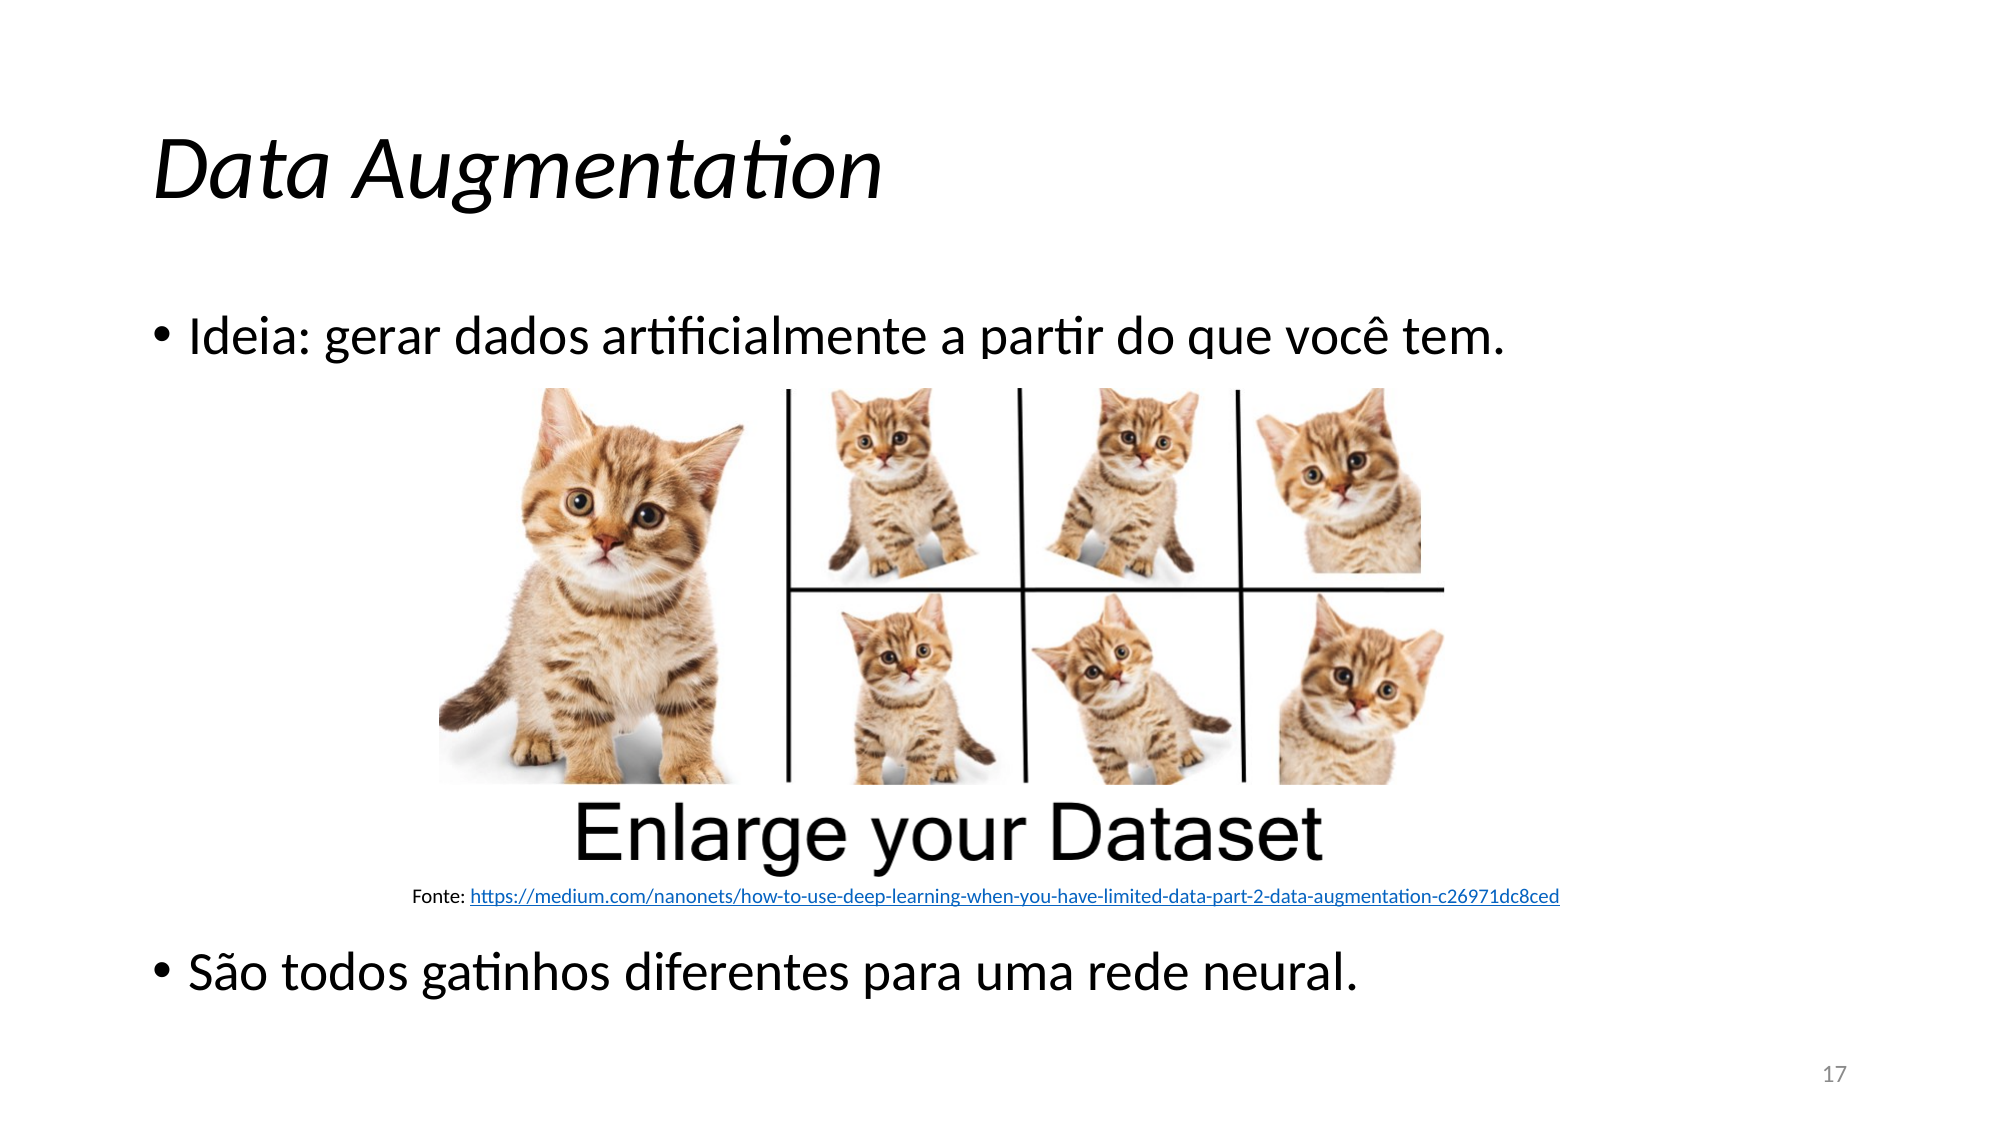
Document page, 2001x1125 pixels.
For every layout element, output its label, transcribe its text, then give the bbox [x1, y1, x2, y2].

title Data Augmentation [137, 59, 1863, 278]
text_box Fonte: https://medium.com/nanonets/how-to-use-deep-learning-when-you-have-limited-data-part-2-data-augmentation-c26971dc8ced [397, 875, 1603, 941]
picture [439, 359, 1460, 878]
slide_number 17 [1412, 1042, 1863, 1103]
list Ideia: gerar dados artificialmente a partir do que você tem. São todos gatinhos diferentes para uma rede neural. [137, 299, 1863, 1014]
